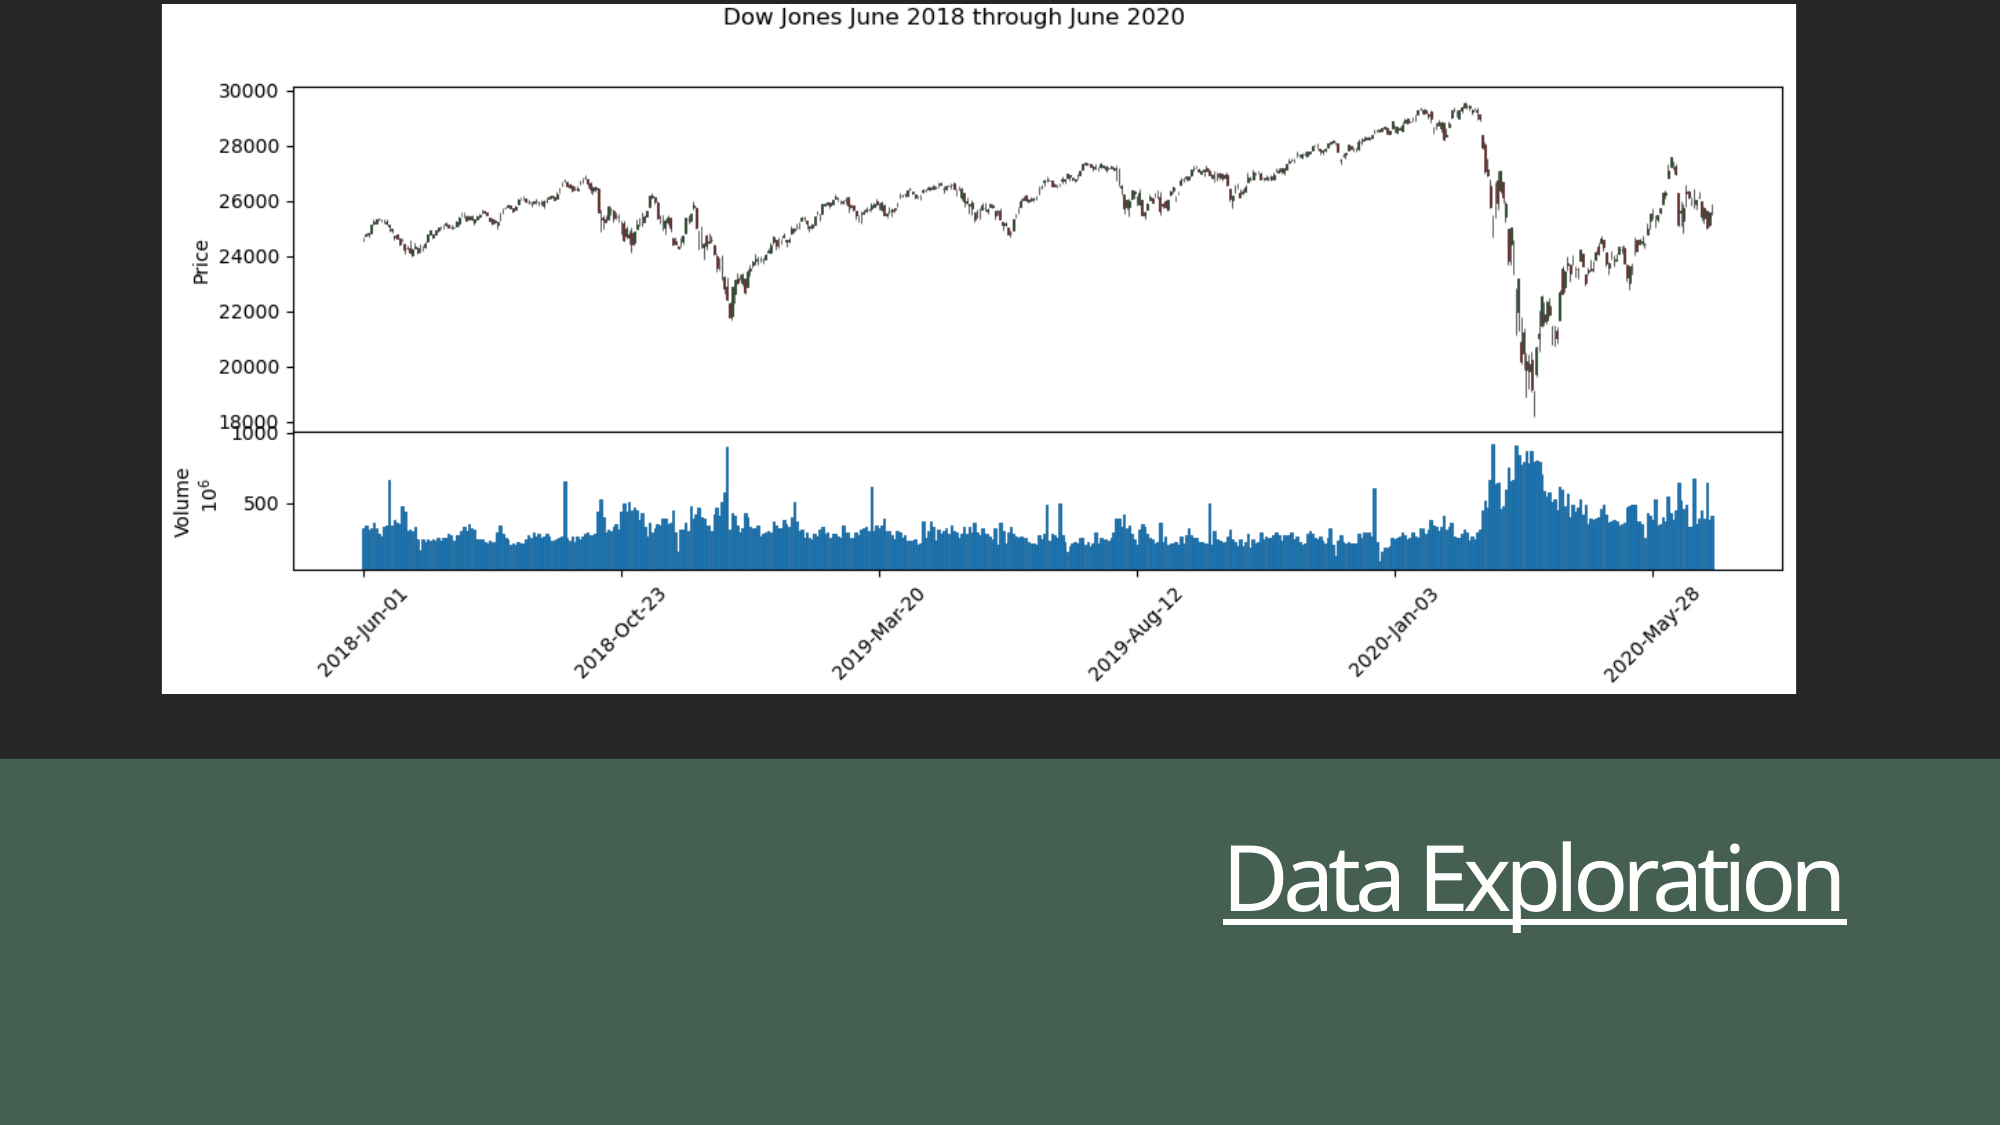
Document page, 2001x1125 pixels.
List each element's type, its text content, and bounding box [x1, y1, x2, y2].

text_box [0, 0, 2000, 758]
title Data Exploration [137, 814, 1863, 1002]
text_box [0, 758, 2000, 1125]
picture [161, 0, 1797, 694]
